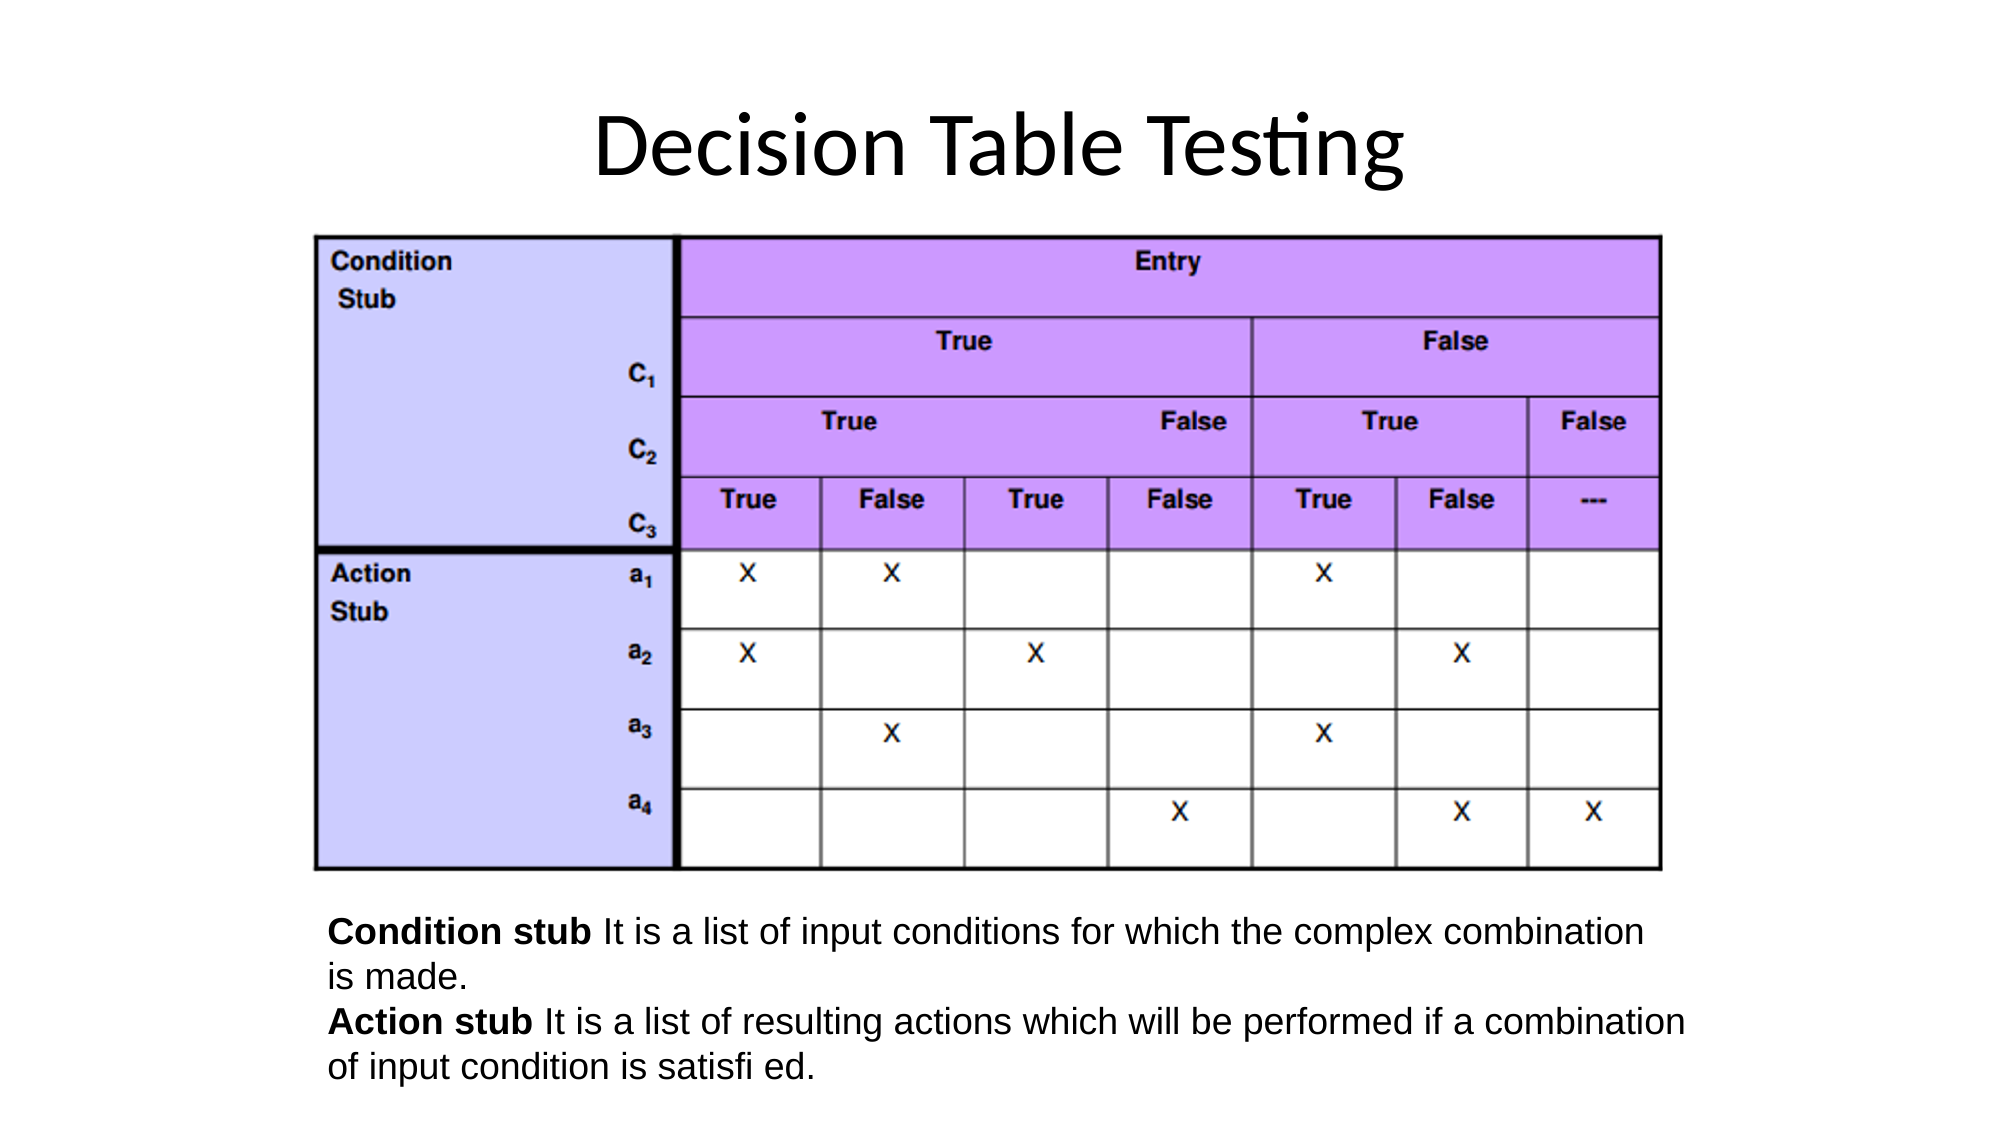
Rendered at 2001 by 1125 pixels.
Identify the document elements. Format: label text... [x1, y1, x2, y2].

title Decision Table Testing [99, 44, 1901, 233]
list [312, 232, 1663, 872]
text_box Condition stub It is a list of input conditions for which the complex combination is made. Action stub It is a list of resulting actions which will be performed if a combination of input condition is satisfi ed. [312, 899, 1740, 1095]
